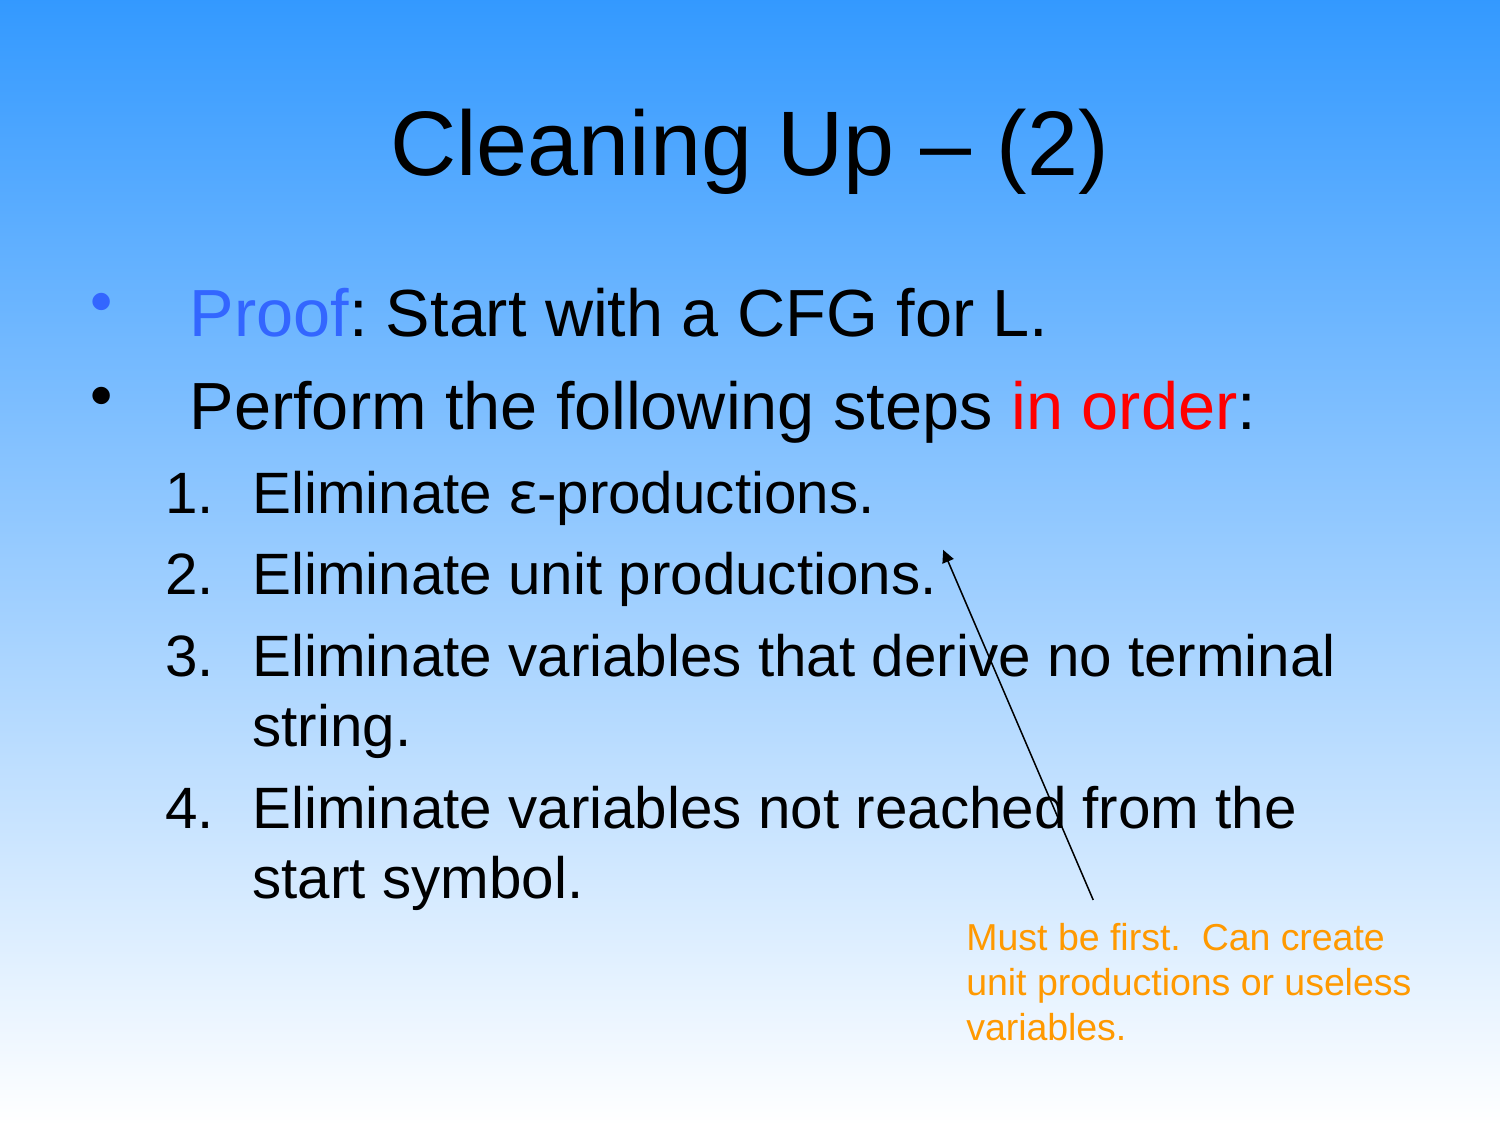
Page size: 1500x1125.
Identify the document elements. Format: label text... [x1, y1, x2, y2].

title Cleaning Up – (2) [75, 45, 1425, 233]
list Proof: Start with a CFG for L. Perform the following steps in order: Eliminate ε-productions. Eliminate unit productions. Eliminate variables that derive no terminal string. Eliminate variables not reached from the start symbol. [75, 262, 1425, 1005]
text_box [877, 549, 1500, 1101]
